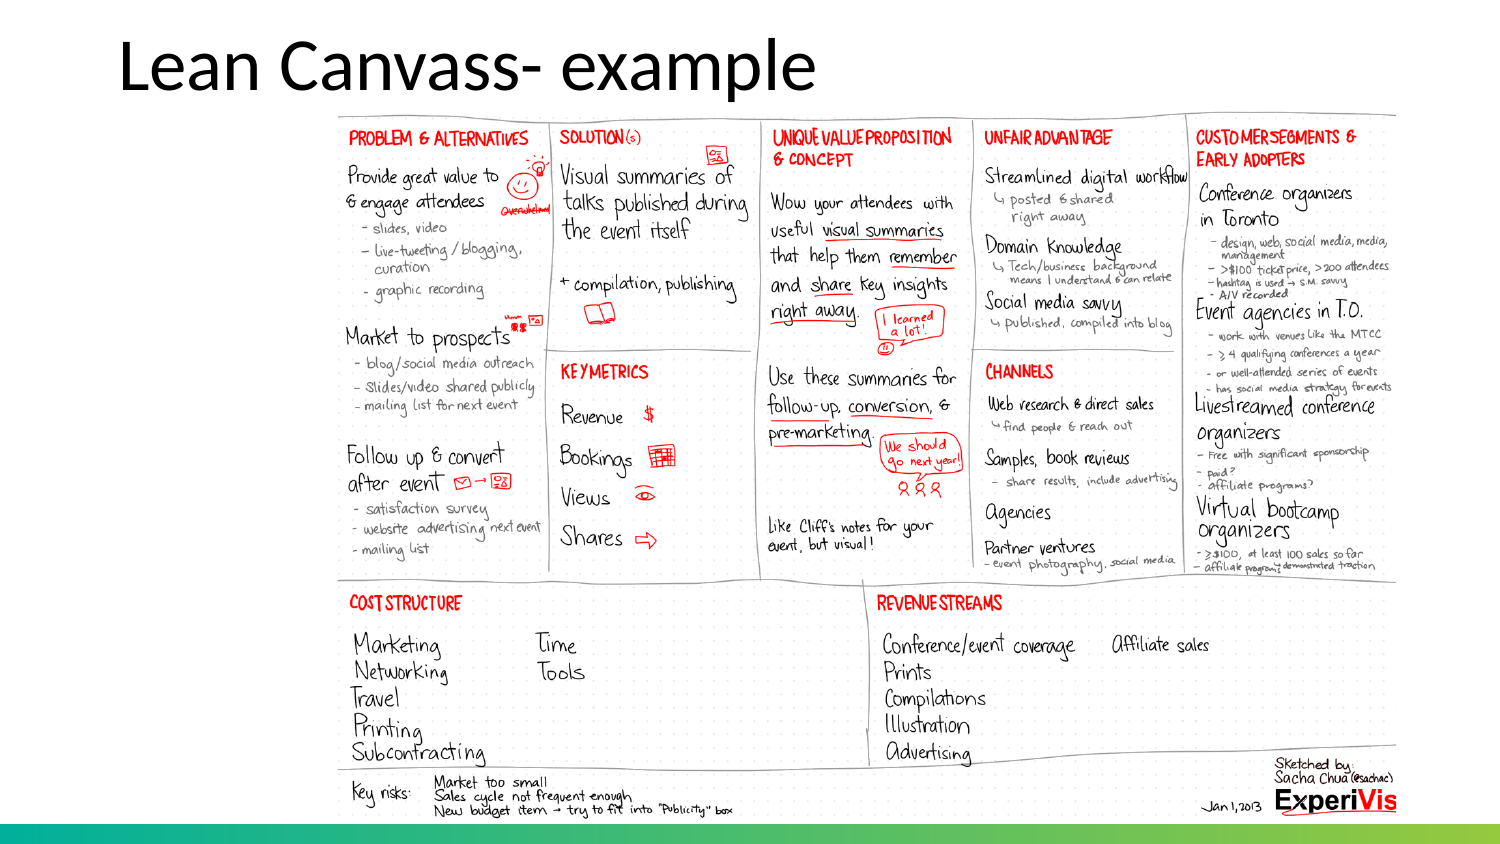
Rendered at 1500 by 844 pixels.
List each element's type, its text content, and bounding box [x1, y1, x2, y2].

picture [337, 109, 1397, 819]
title Lean Canvass- example [103, 9, 1397, 124]
